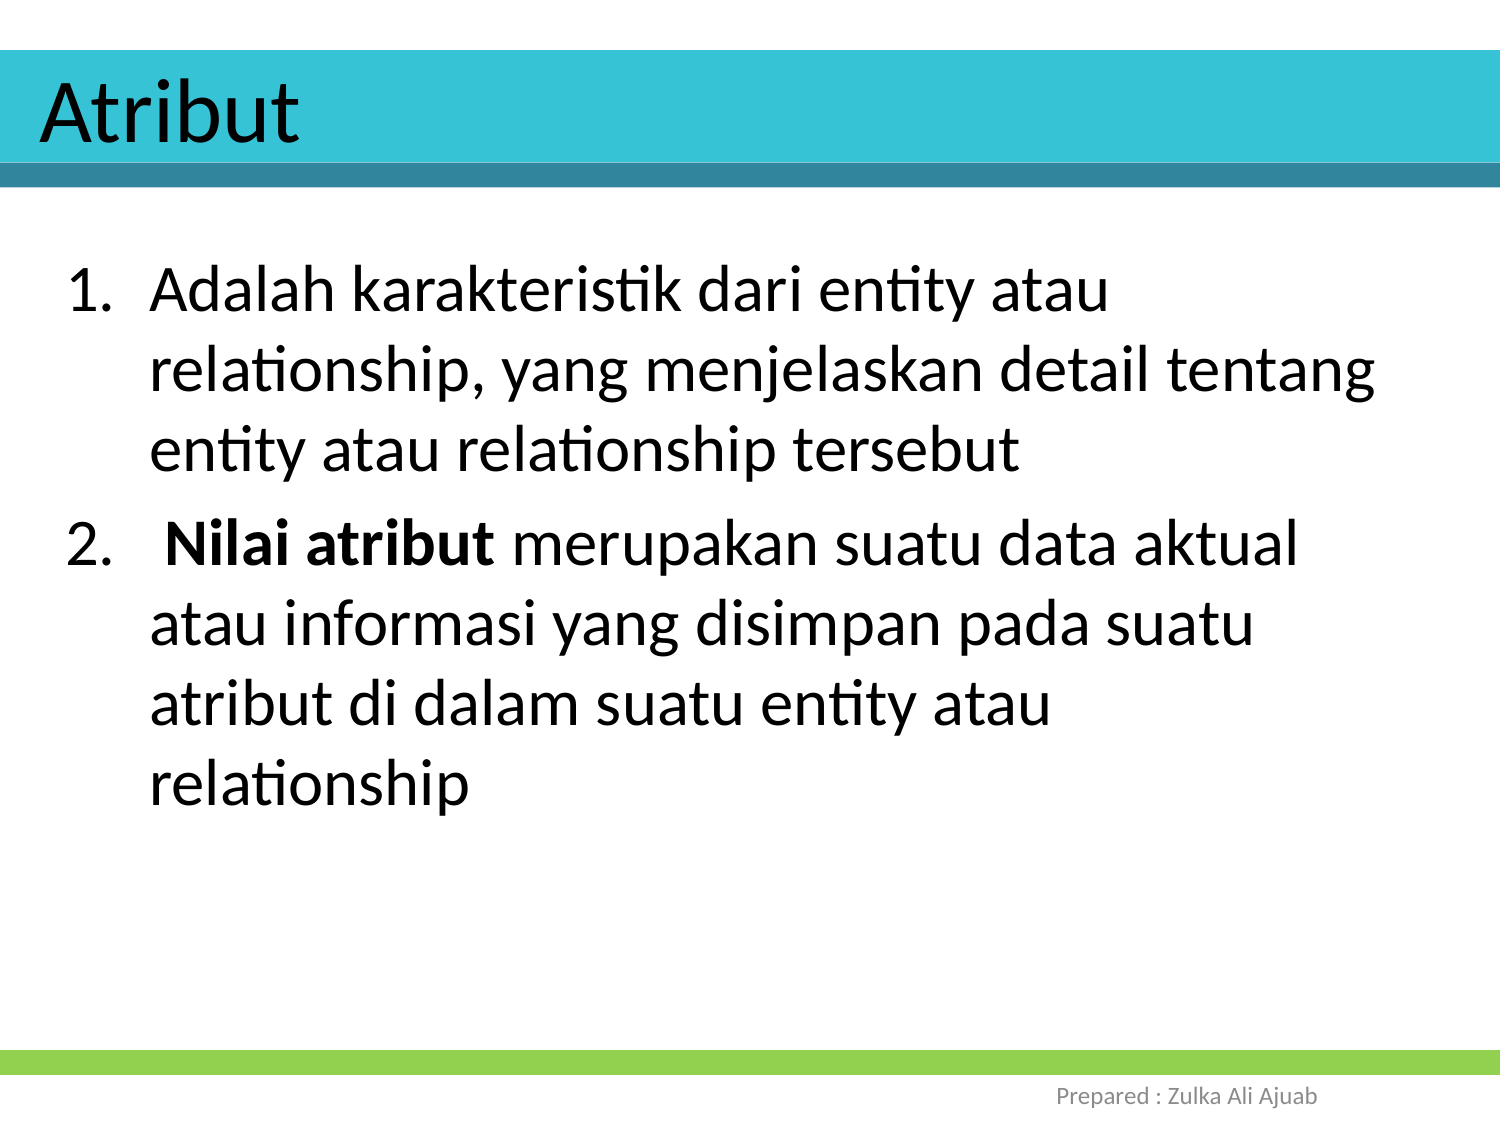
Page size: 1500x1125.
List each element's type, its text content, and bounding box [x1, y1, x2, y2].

text_box Adalah karakteristik dari entity atau relationship, yang menjelaskan detail tentang entity atau relationship tersebut Nilai atribut merupakan suatu data aktual atau informasi yang disimpan pada suatu atribut di dalam suatu entity atau relationship [49, 237, 1400, 1030]
title Atribut [24, 12, 1188, 200]
